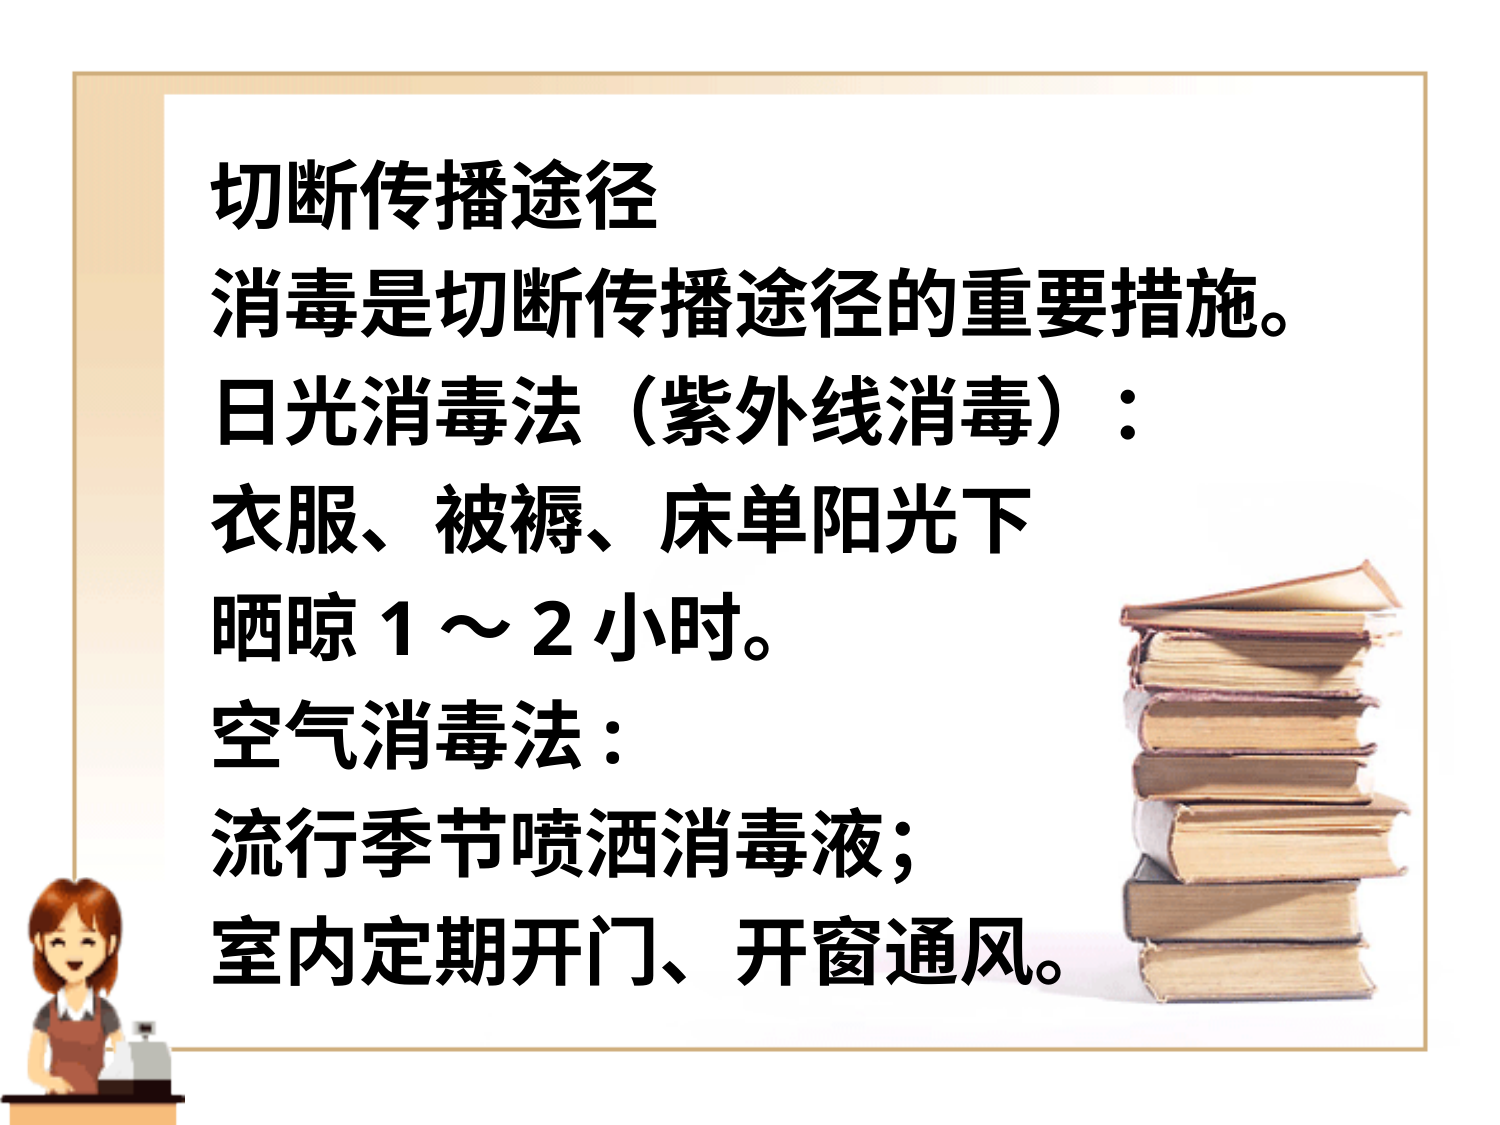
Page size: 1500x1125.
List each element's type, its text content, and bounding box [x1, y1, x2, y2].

title 切断传播途径 消毒是切断传播途径的重要措施。 日光消毒法（紫外线消毒）： 衣服、被褥、床单阳光下 晒晾1～2小时。 空气消毒法: 流行季节喷洒消毒液； 室内定期开门、开窗通风。 [194, 0, 1500, 1125]
picture [0, 0, 194, 1125]
